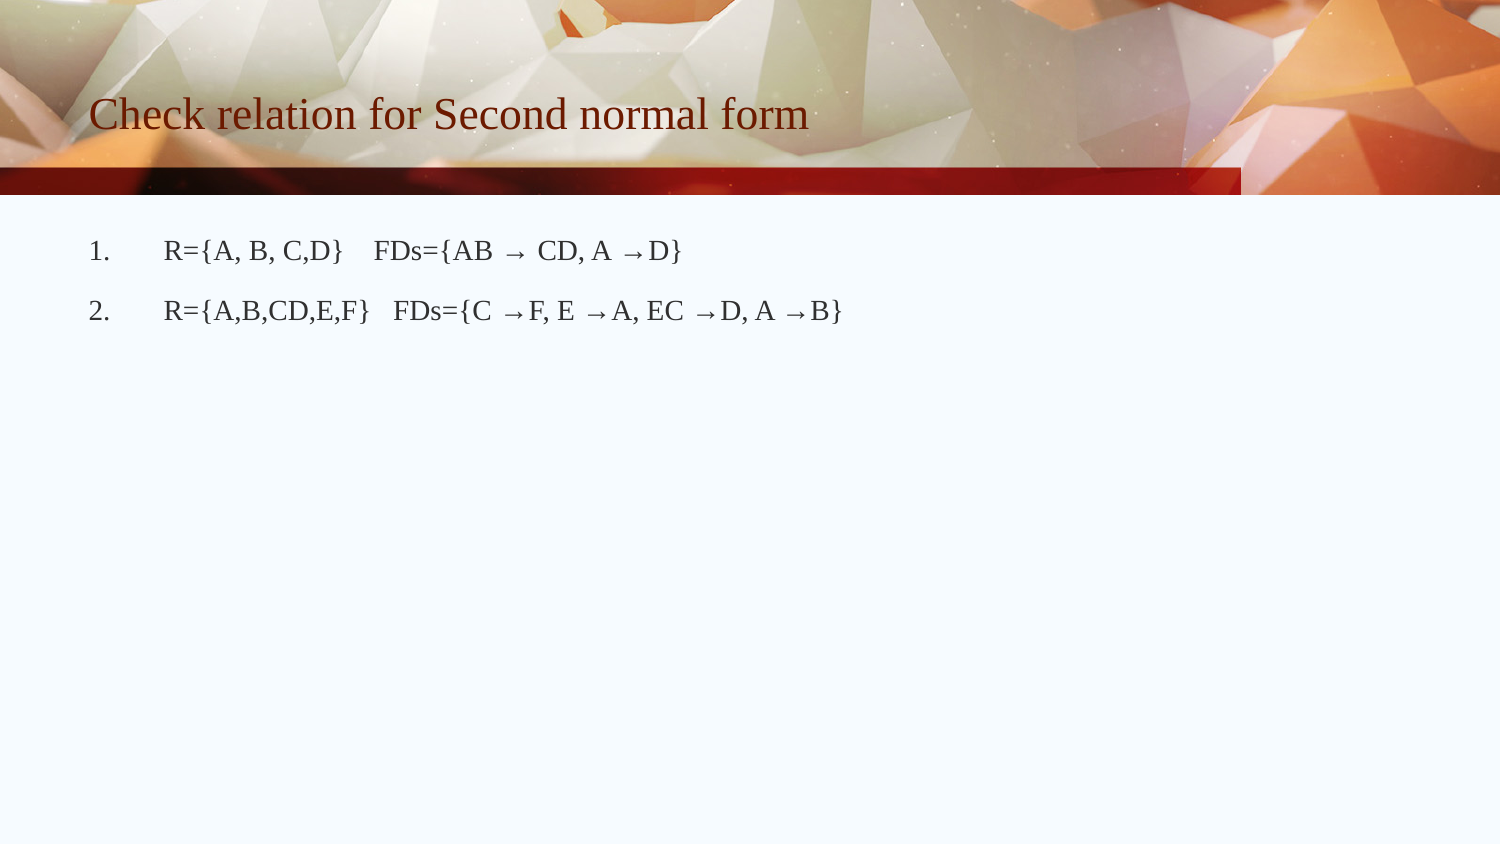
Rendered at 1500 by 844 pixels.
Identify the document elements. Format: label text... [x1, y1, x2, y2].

title Check relation for Second normal form [73, 21, 1427, 147]
picture [0, 0, 1500, 844]
list R={A, B, C,D} FDs={AB → CD, A →D} R={A,B,CD,E,F} FDs={C →F, E →A, EC →D, A →B} [73, 221, 1427, 798]
